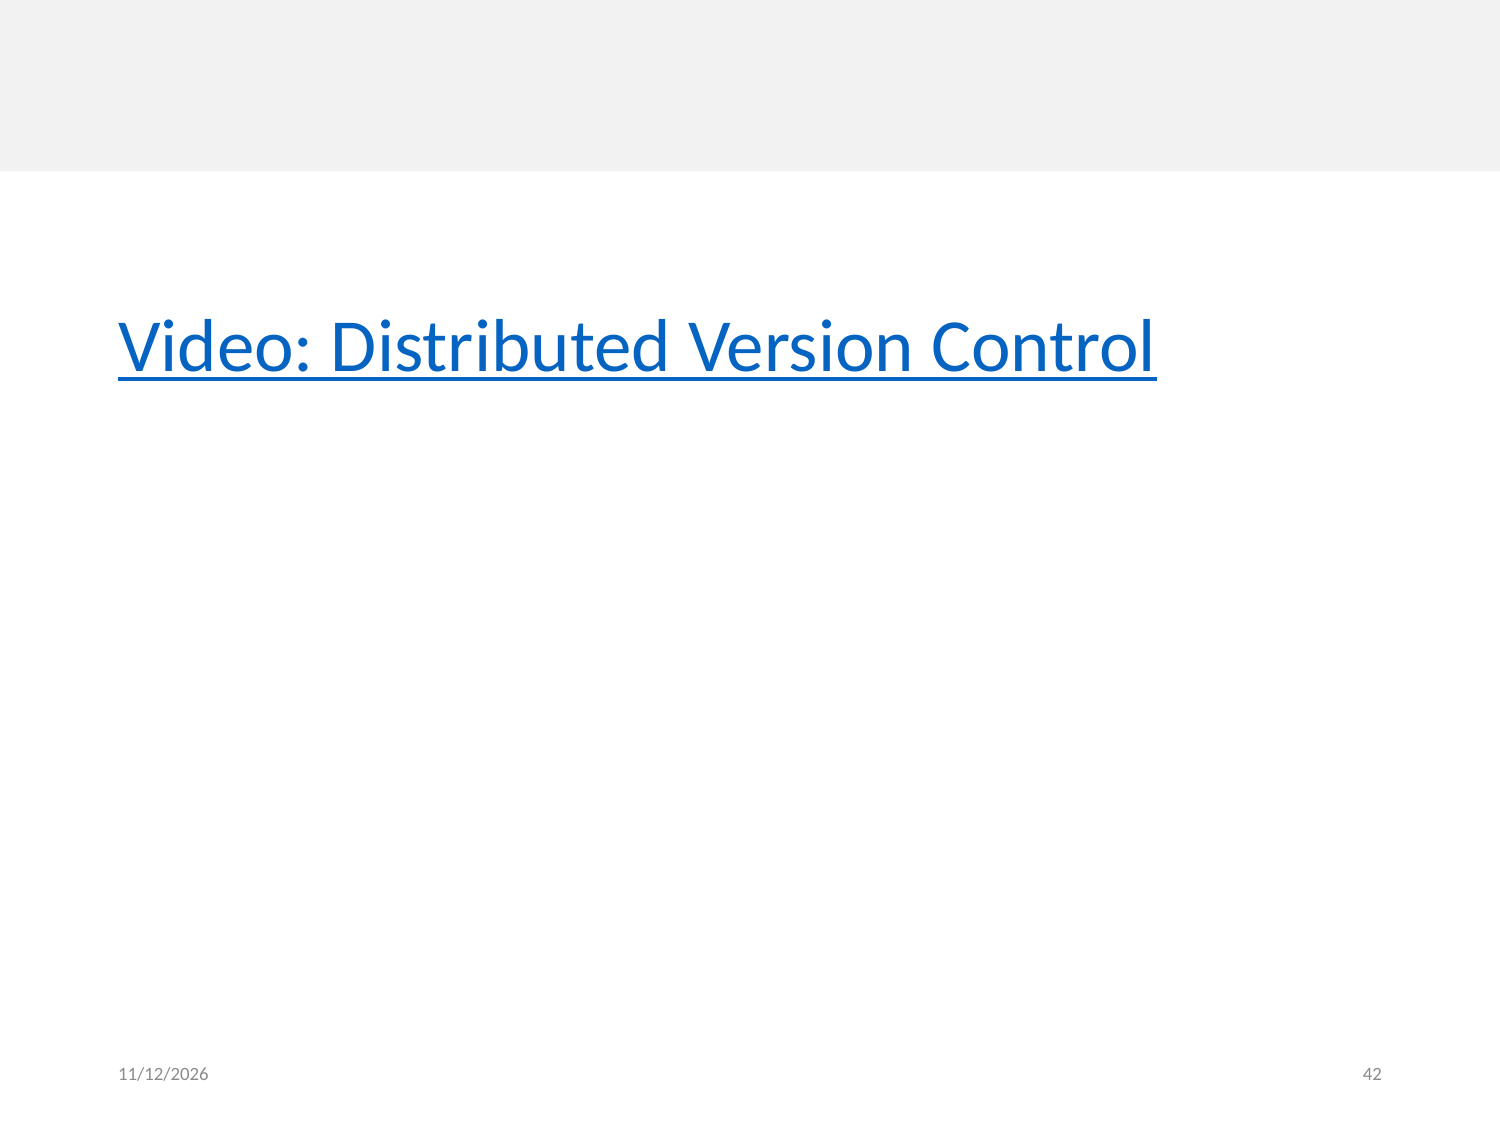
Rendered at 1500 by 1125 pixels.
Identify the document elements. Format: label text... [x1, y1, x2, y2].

slide_number 42 [1059, 1042, 1397, 1103]
list Video: Distributed Version Control [103, 299, 1397, 1014]
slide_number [103, 1042, 441, 1103]
